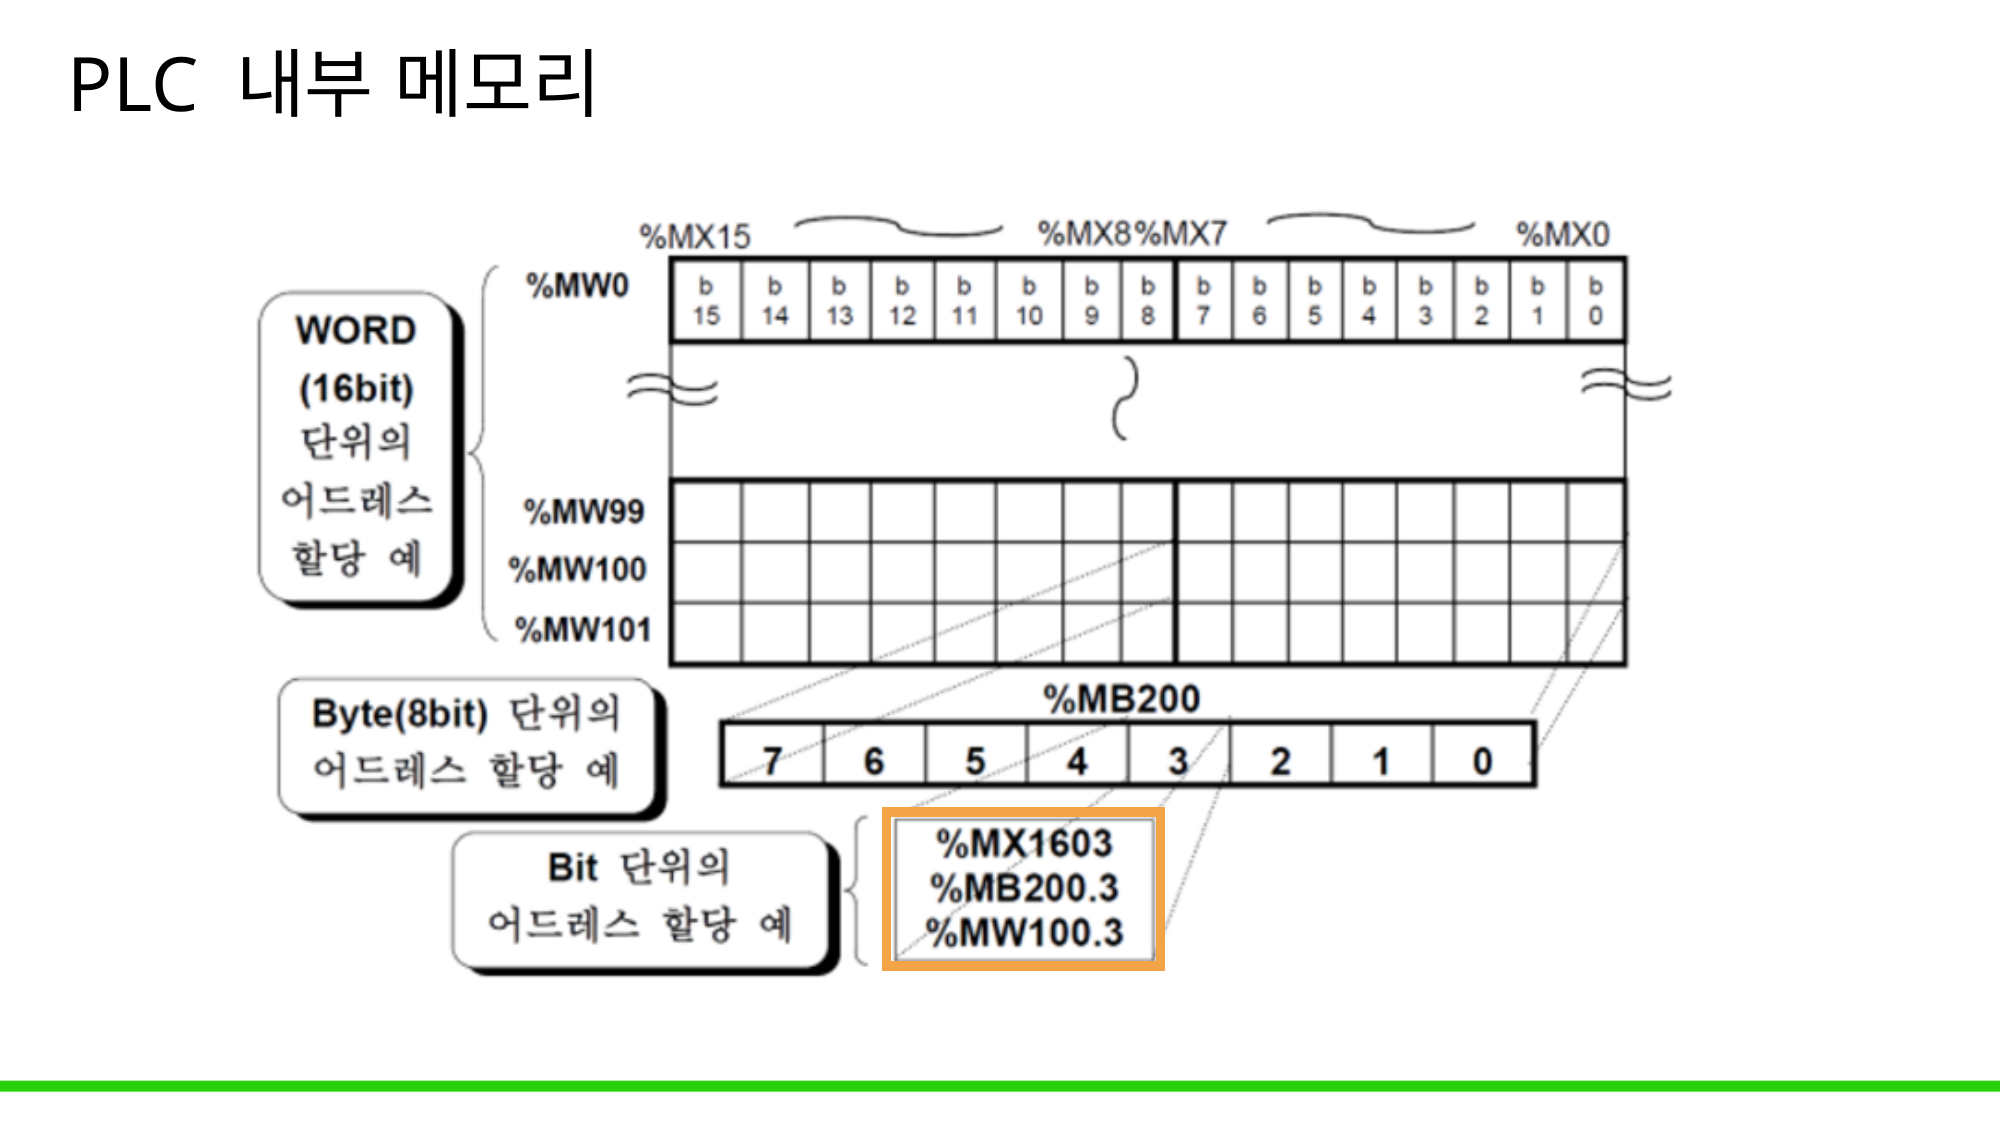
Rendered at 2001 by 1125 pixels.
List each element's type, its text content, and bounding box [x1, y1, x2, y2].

title PLC 내부 메모리 [52, 17, 1492, 157]
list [231, 199, 1687, 992]
